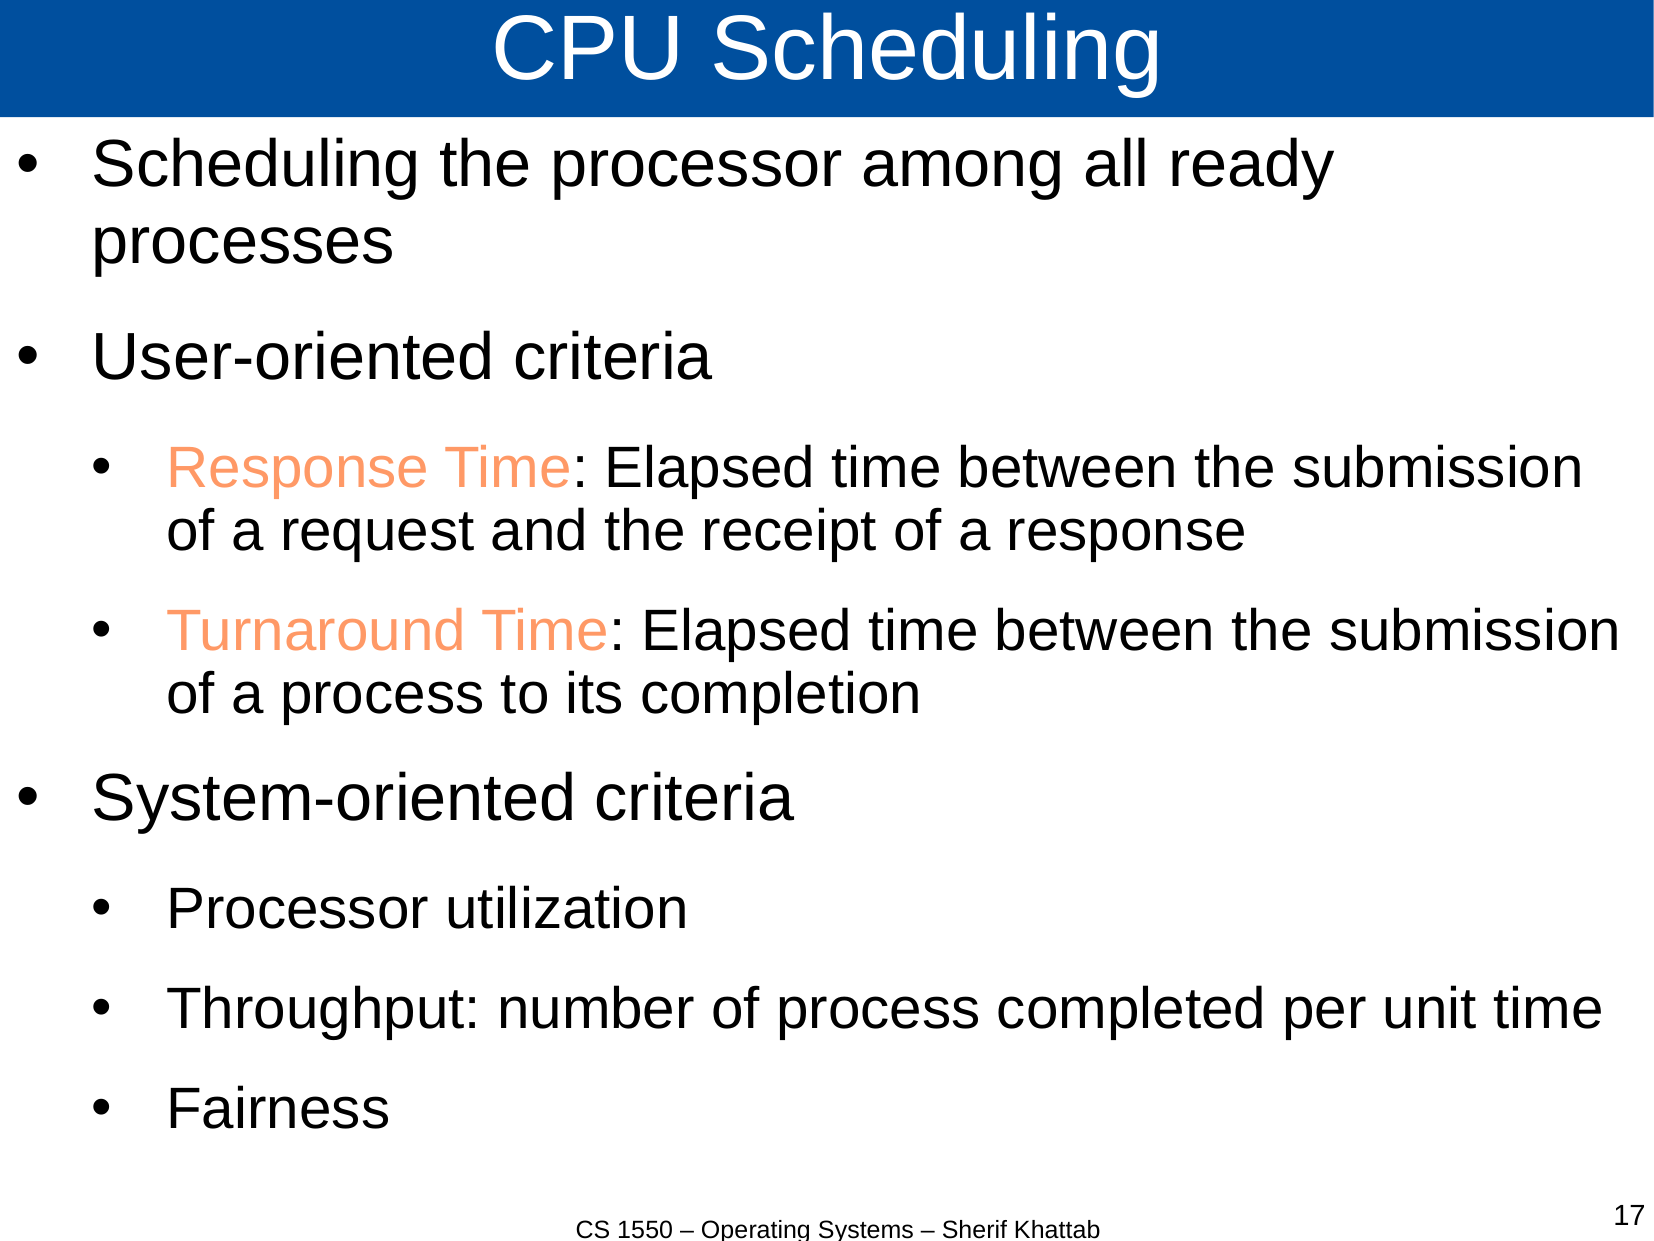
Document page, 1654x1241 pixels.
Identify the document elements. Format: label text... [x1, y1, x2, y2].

slide_number 17 [1265, 1198, 1647, 1241]
list Scheduling the processor among all ready processes User-oriented criteria Response Time: Elapsed time between the submission of a request and the receipt of a response Turnaround Time: Elapsed time between the submission of a process to its completion System-oriented criteria Processor utilization Throughput: number of process completed per unit time Fairness [0, 117, 1654, 1195]
footer CS 1550 – Operating Systems – Sherif Khattab [460, 1190, 1217, 1241]
title CPU Scheduling [0, 0, 1654, 117]
